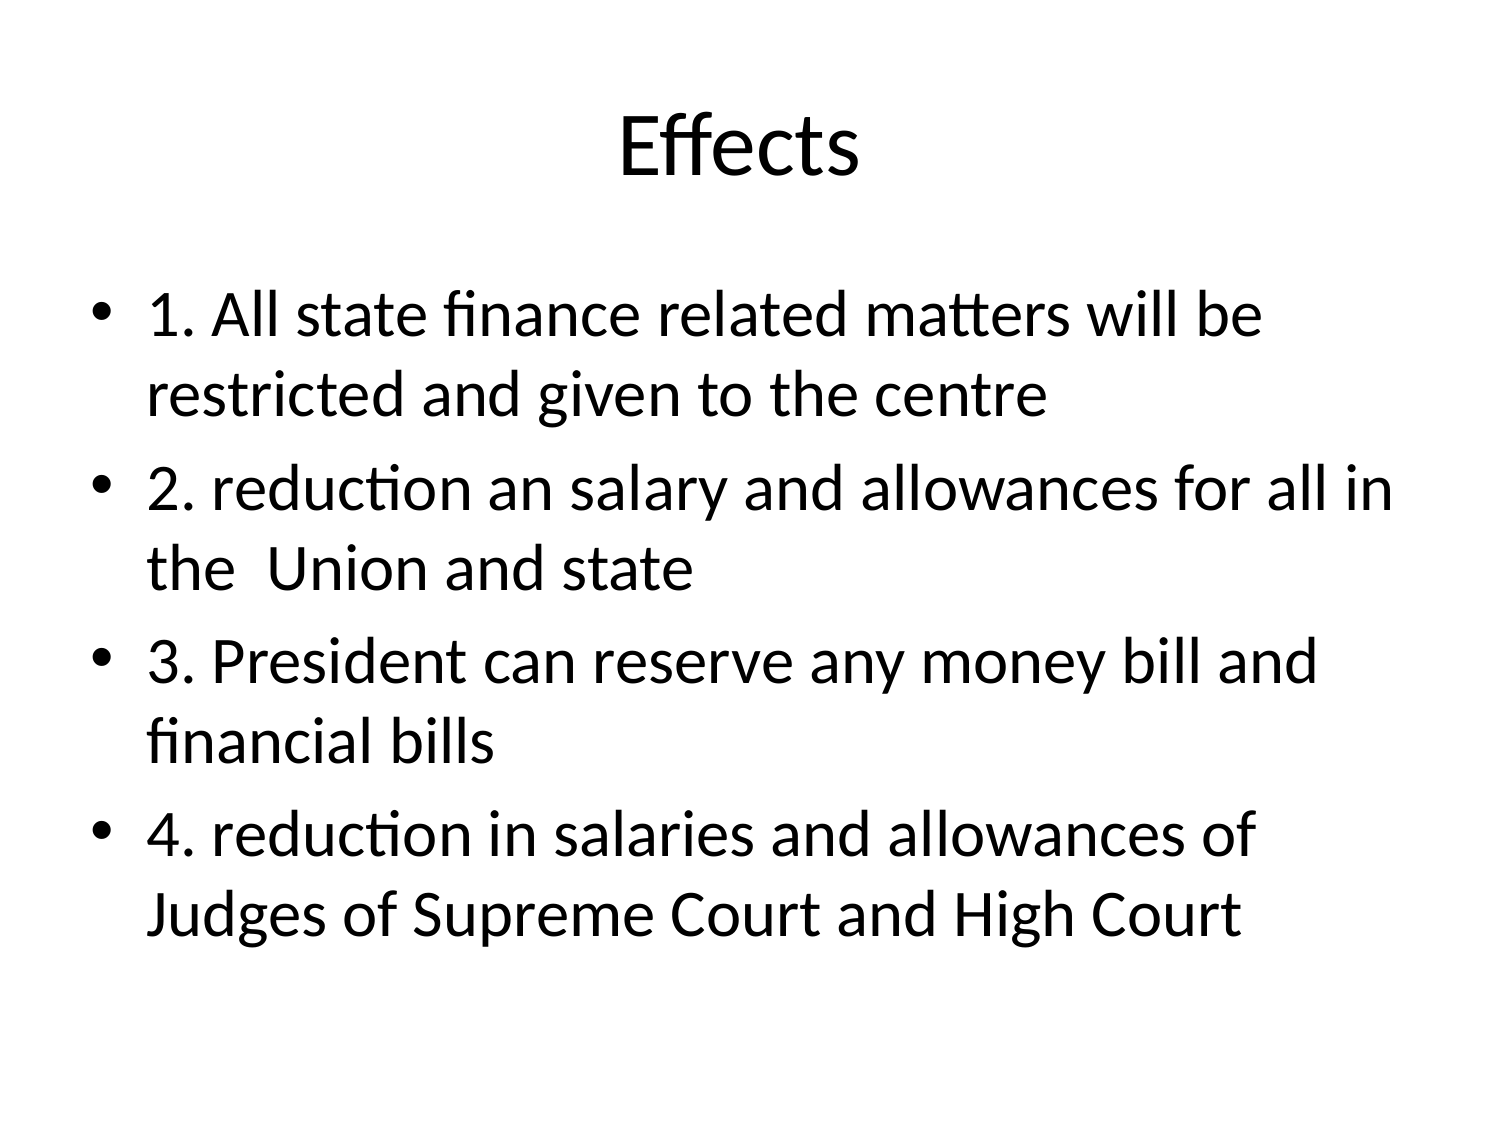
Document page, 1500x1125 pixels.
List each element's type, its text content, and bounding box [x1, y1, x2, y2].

title Effects [75, 45, 1425, 233]
list 1. All state finance related matters will be restricted and given to the centre 2. reduction an salary and allowances for all in the Union and state 3. President can reserve any money bill and financial bills 4. reduction in salaries and allowances of Judges of Supreme Court and High Court [75, 262, 1425, 1005]
